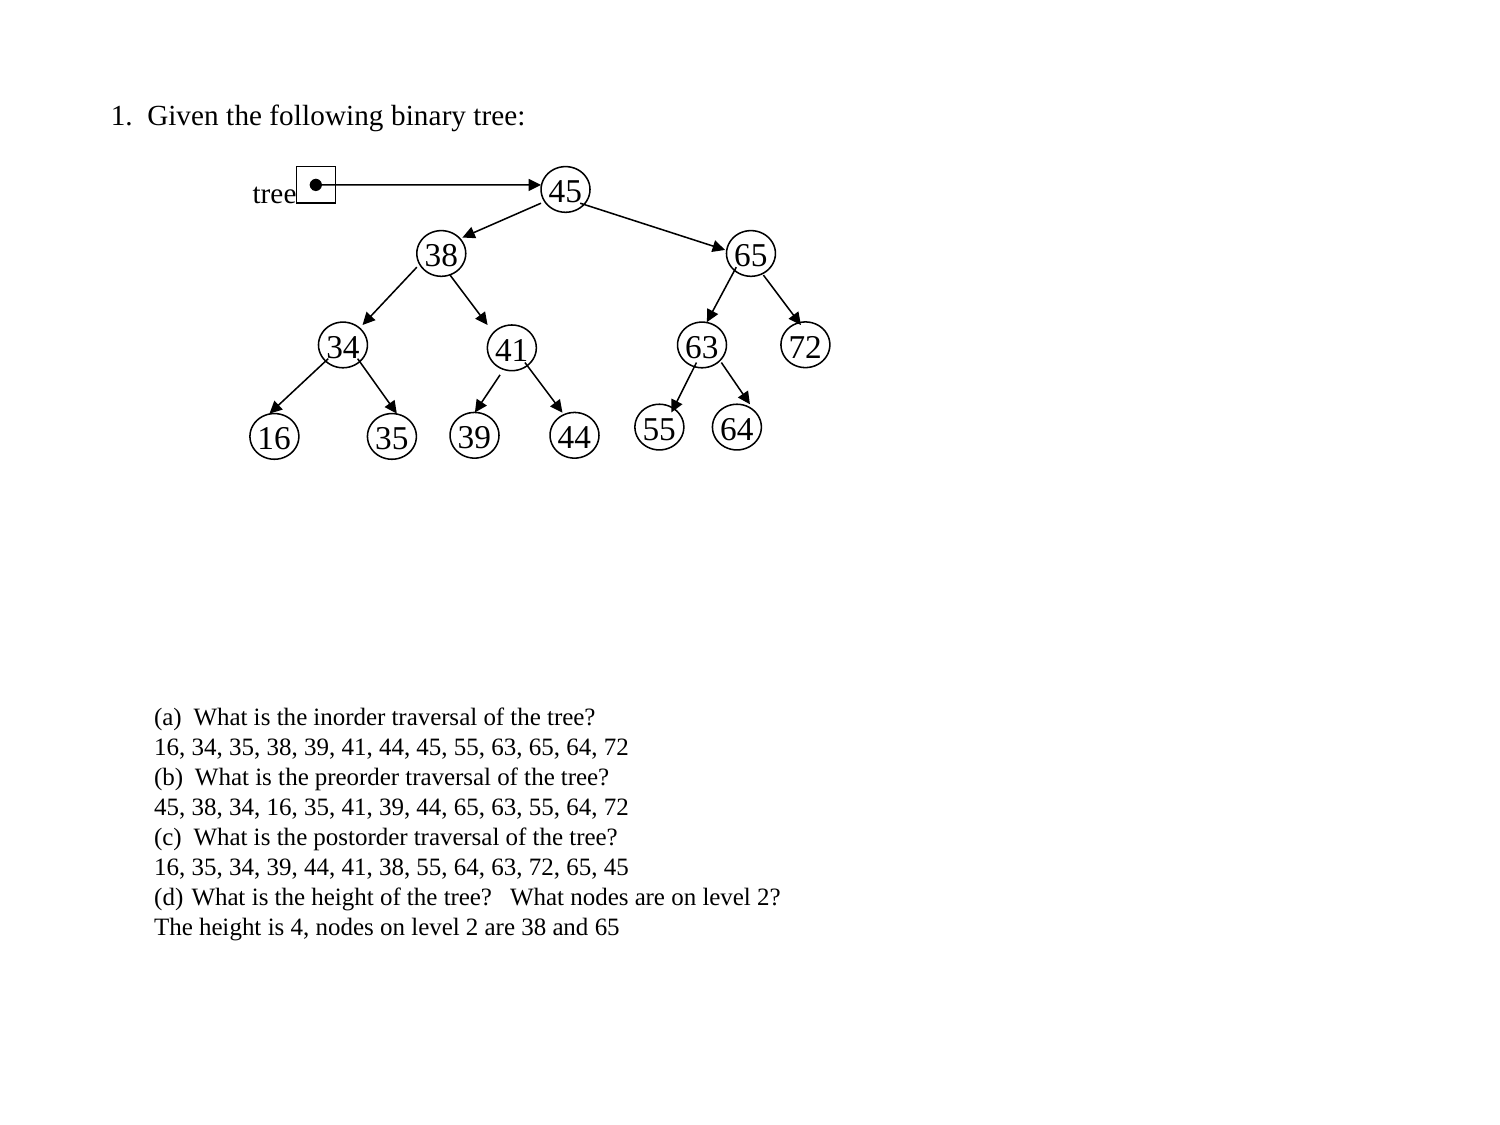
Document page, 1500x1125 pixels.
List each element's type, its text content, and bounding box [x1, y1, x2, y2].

text_box (a) What is the inorder traversal of the tree? 16, 34, 35, 38, 39, 41, 44, 45, 55, 63, 65, 64, 72 (b) What is the preorder traversal of the tree? 45, 38, 34, 16, 35, 41, 39, 44, 65, 63, 55, 64, 72 (c) What is the postorder traversal of the tree? 16, 35, 34, 39, 44, 41, 38, 55, 64, 63, 72, 65, 45 What is the height of the tree? What nodes are on level 2? The height is 4, nodes on level 2 are 38 and 65 [139, 693, 1076, 948]
text_box 1. Given the following binary tree: [96, 89, 541, 139]
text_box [237, 166, 831, 460]
